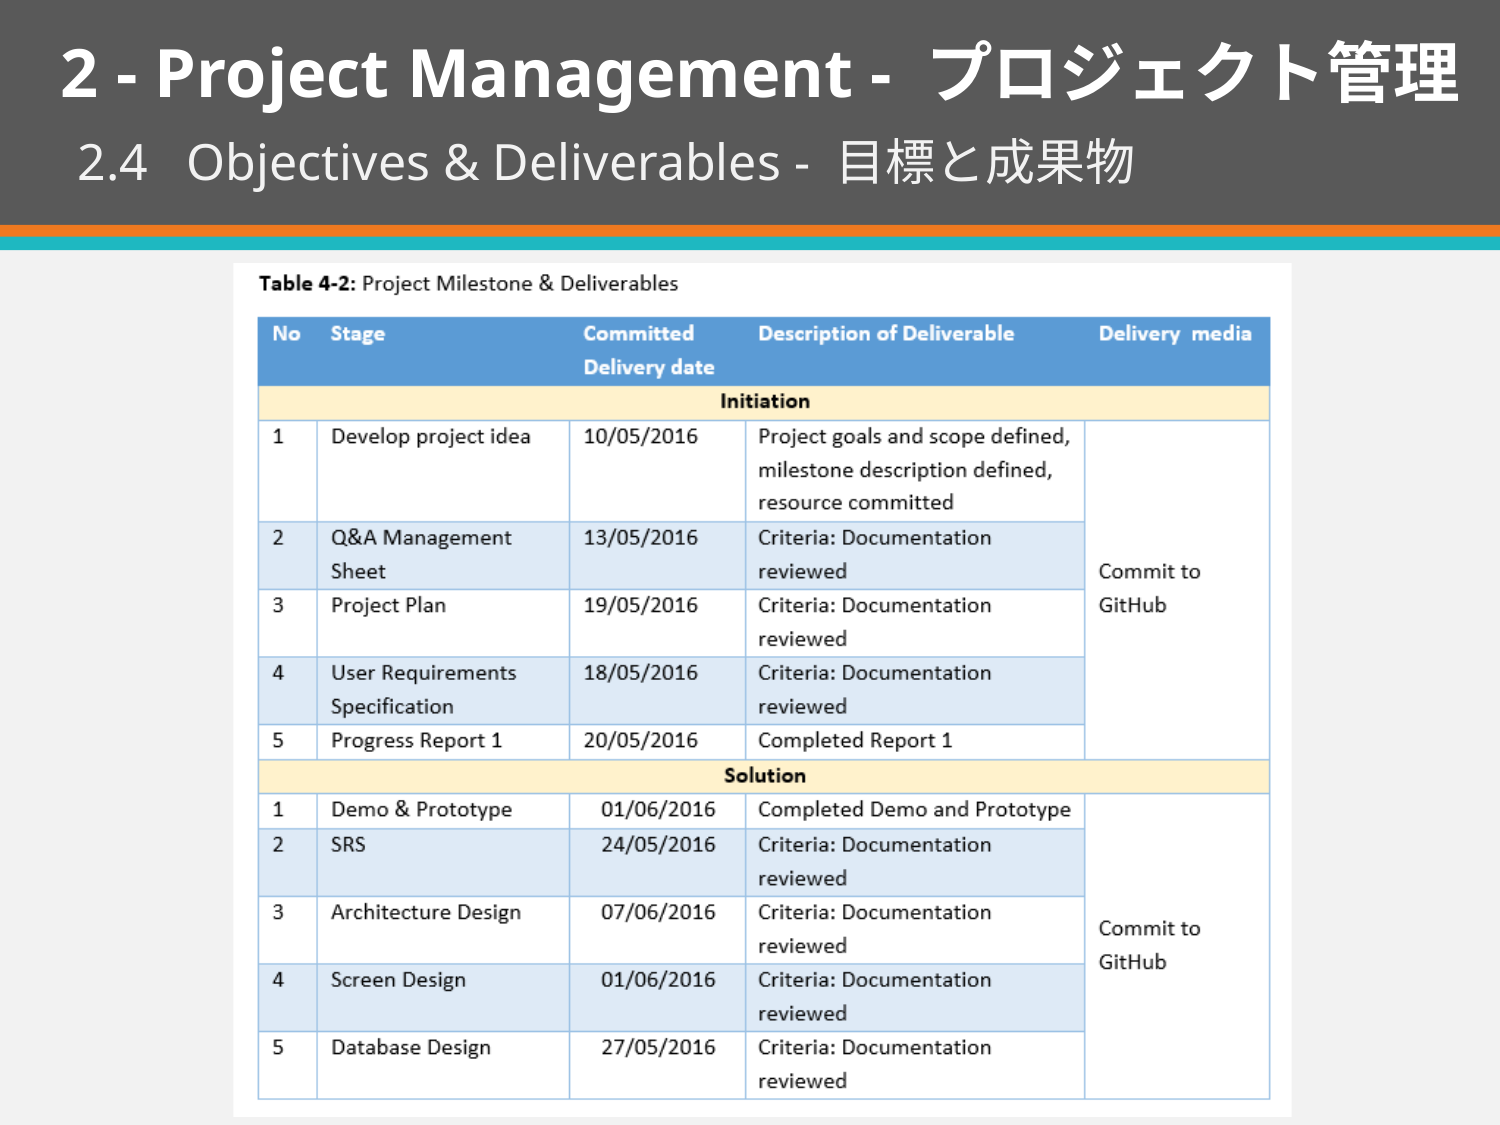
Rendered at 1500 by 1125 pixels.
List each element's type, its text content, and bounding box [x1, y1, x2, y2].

picture [233, 263, 1292, 1117]
text_box 2 - Project Management - プロジェクト管理 [45, 23, 1500, 119]
list 2.4 Objectives & Deliverables - 目標と成果物 [62, 129, 1500, 209]
